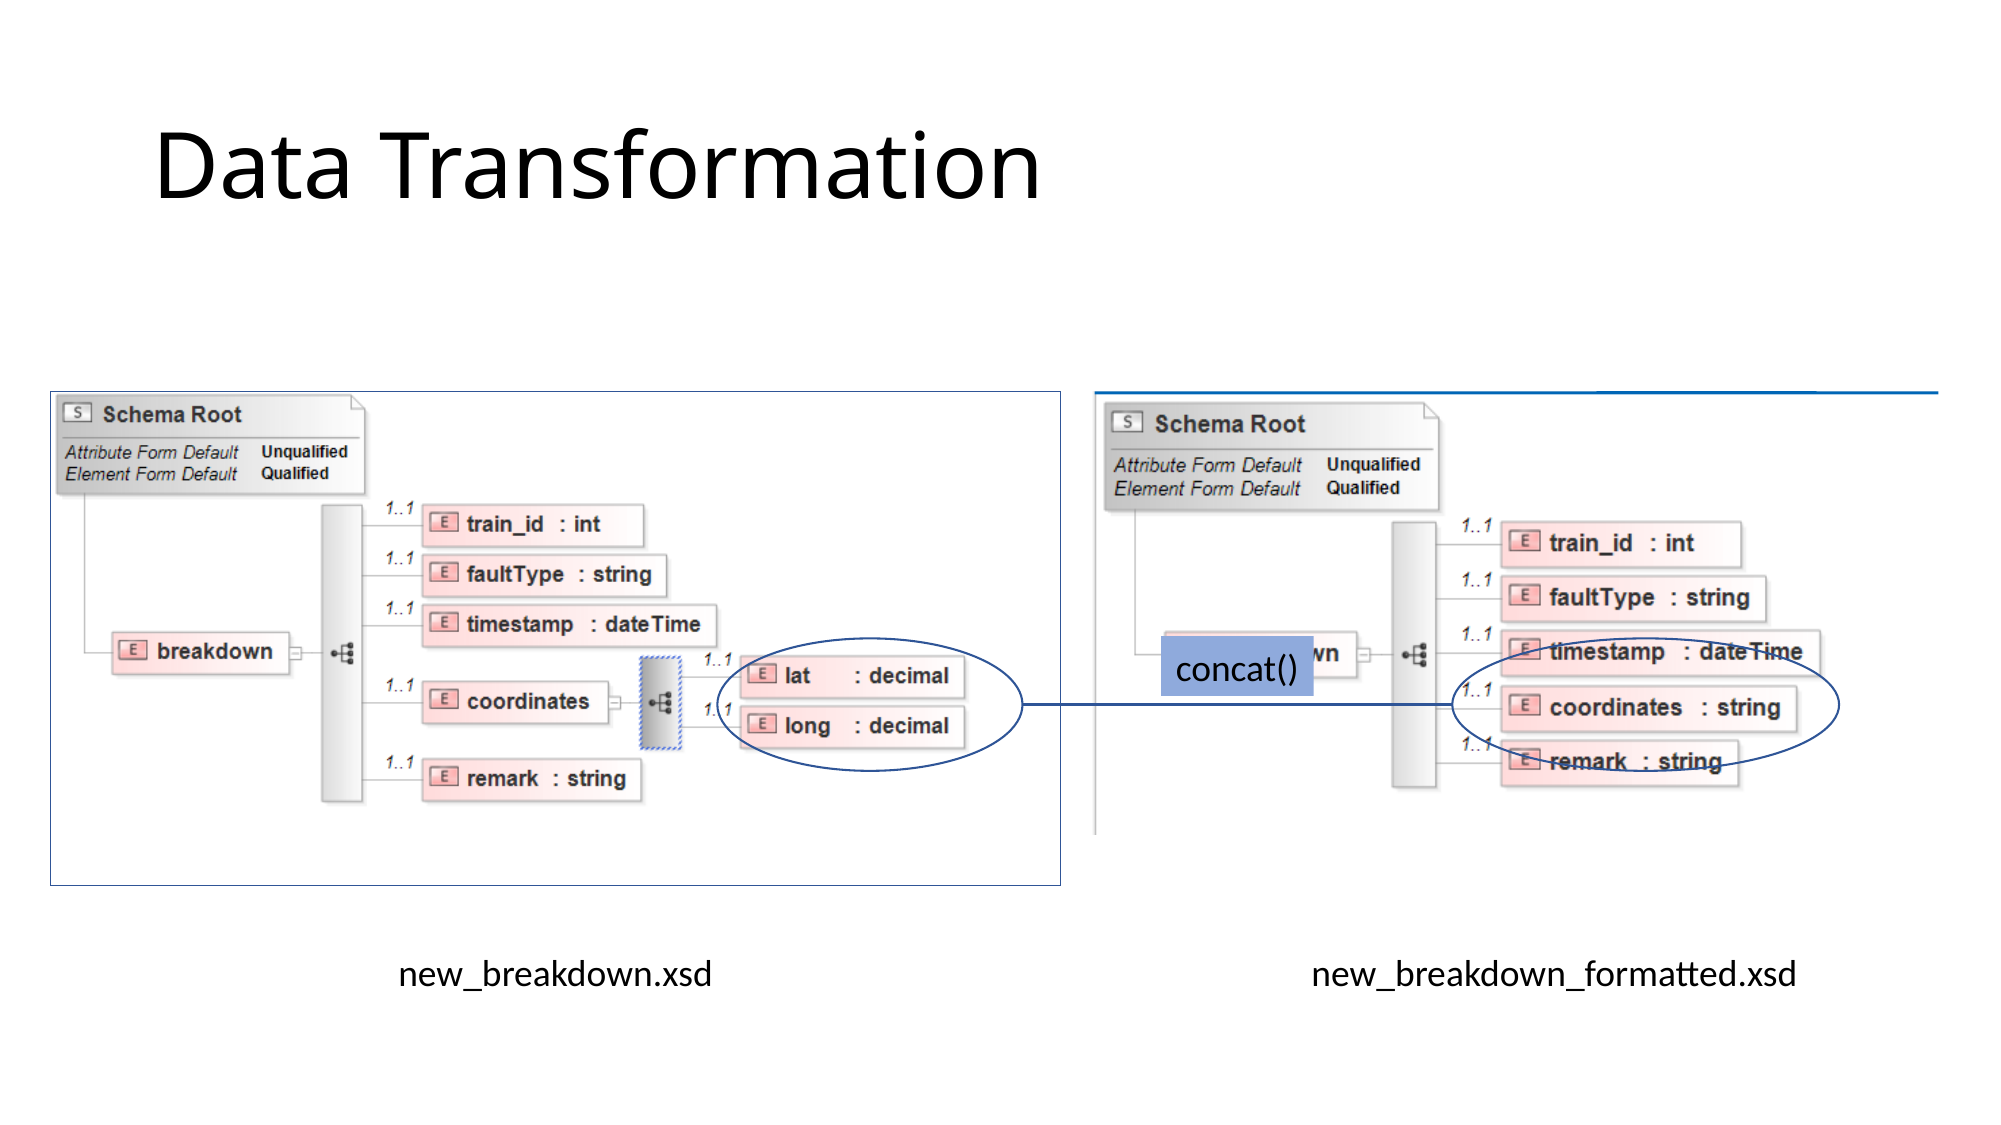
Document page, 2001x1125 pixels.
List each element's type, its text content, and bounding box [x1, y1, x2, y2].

text_box new_breakdown.xsd [383, 941, 729, 1002]
text_box new_breakdown_formatted.xsd [1296, 941, 1813, 1002]
picture [1092, 391, 1939, 835]
picture [50, 391, 1061, 886]
title Data Transformation [137, 59, 1863, 278]
